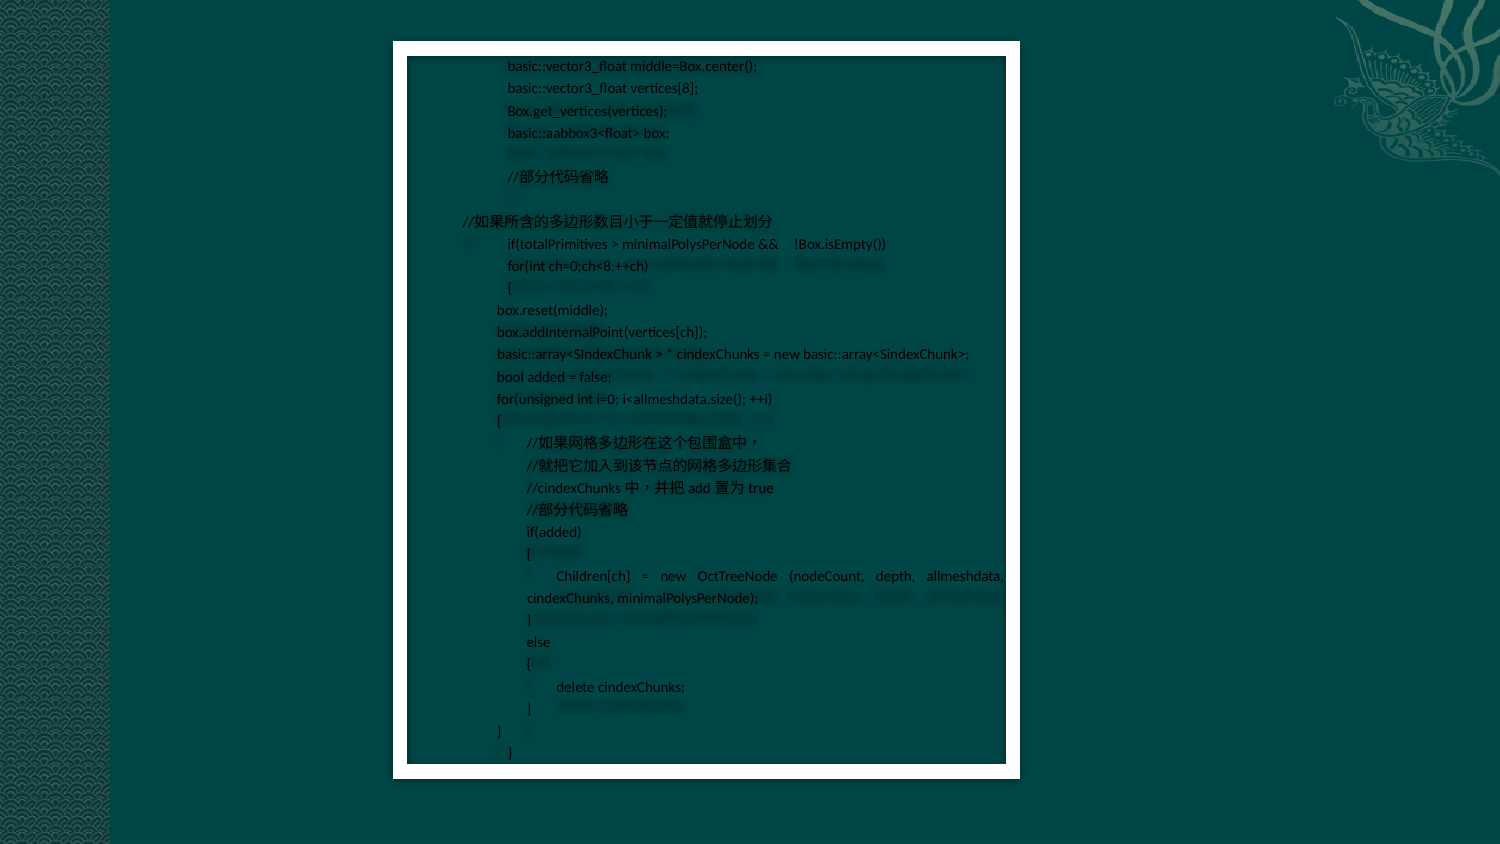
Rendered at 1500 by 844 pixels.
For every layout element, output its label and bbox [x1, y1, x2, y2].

picture [0, 0, 110, 844]
picture [406, 55, 1007, 765]
